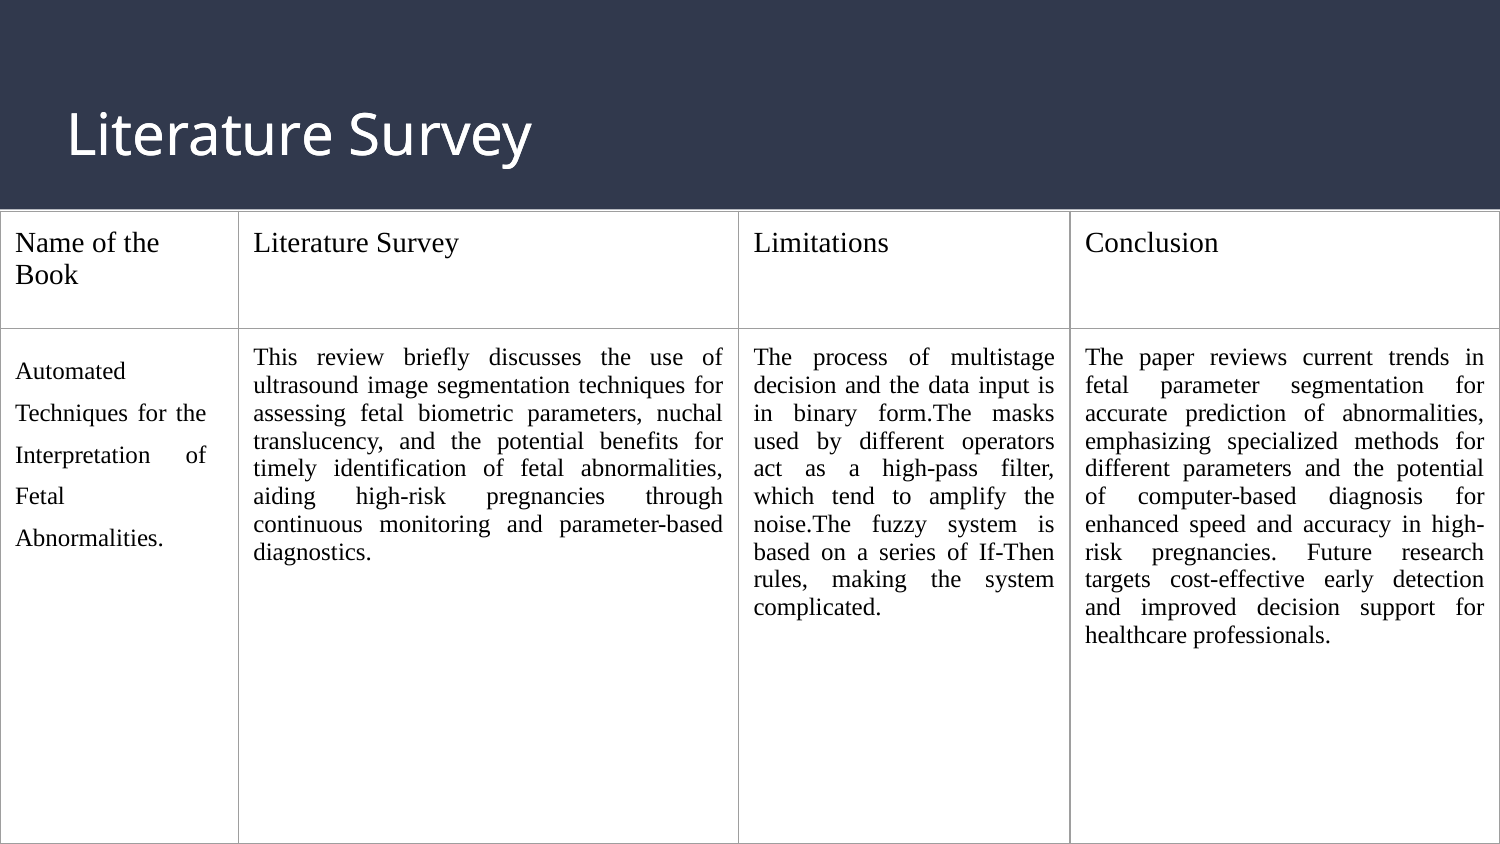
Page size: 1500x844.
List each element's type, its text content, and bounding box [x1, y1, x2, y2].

table_header Conclusion [1071, 212, 1499, 328]
table_header Literature Survey [239, 212, 738, 328]
table_cell The process of multistage decision and the data input is in binary form.The masks used by different operators act as a high-pass filter, which tend to amplify the noise.The fuzzy system is based on a series of If-Then rules, making the system complicated. [739, 329, 1069, 843]
table_cell Automated Techniques for the Interpretation of Fetal Abnormalities. [1, 329, 238, 843]
table_cell The paper reviews current trends in fetal parameter segmentation for accurate prediction of abnormalities, emphasizing specialized methods for different parameters and the potential of computer-based diagnosis for enhanced speed and accuracy in high-risk pregnancies. Future research targets cost-effective early detection and improved decision support for healthcare professionals. [1071, 329, 1499, 843]
table_header Name of the Book [1, 212, 238, 328]
table_cell This review briefly discusses the use of ultrasound image segmentation techniques for assessing fetal biometric parameters, nuchal translucency, and the potential benefits for timely identification of fetal abnormalities, aiding high-risk pregnancies through continuous monitoring and parameter-based diagnostics. [239, 329, 738, 843]
table_header Limitations [739, 212, 1069, 328]
title Literature Survey [51, 82, 1449, 185]
